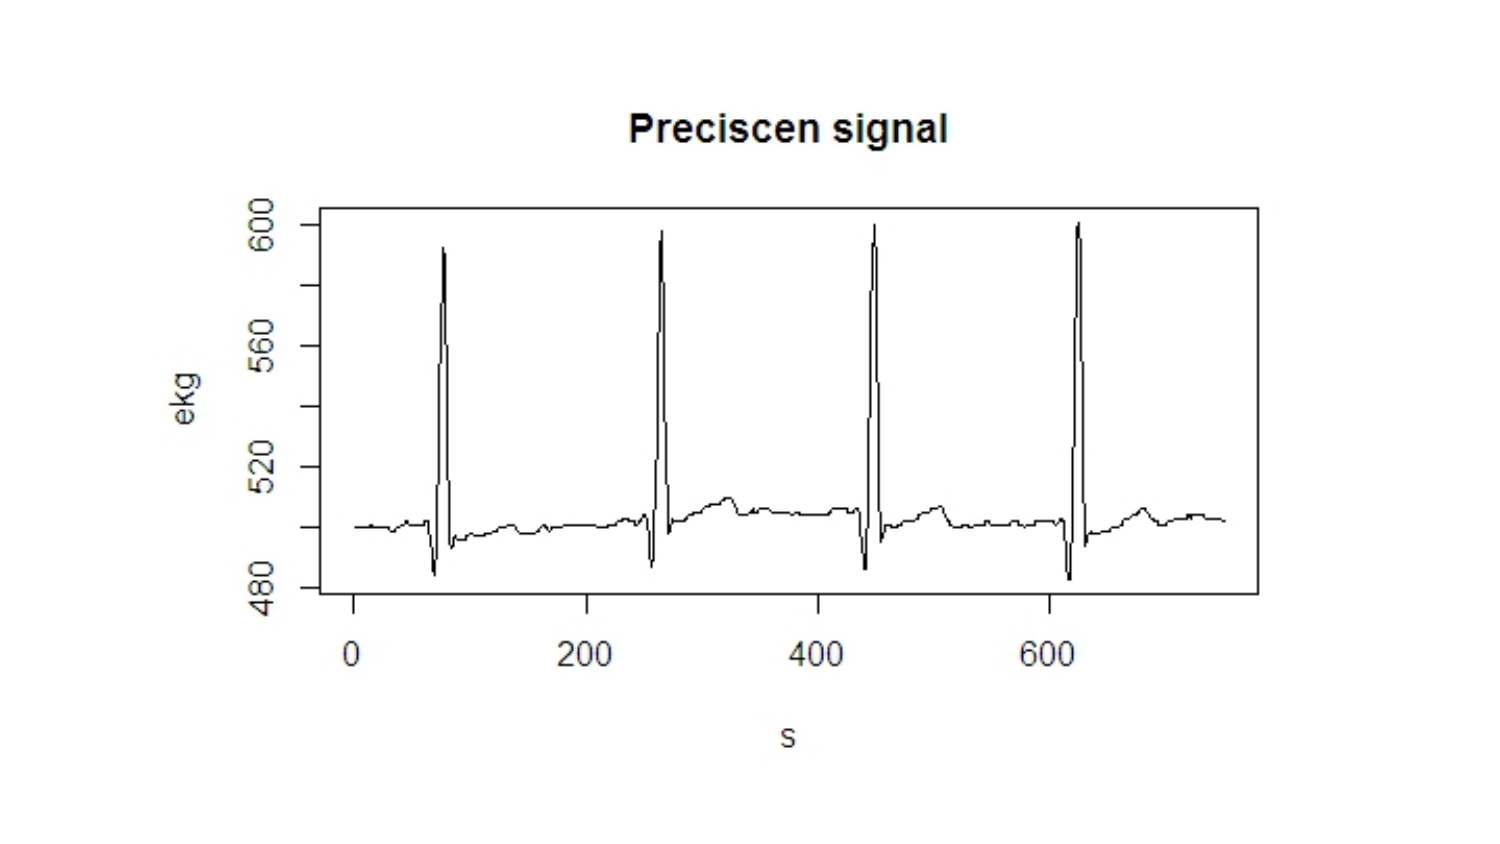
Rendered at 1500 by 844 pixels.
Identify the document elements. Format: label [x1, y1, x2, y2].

picture [156, 45, 1343, 799]
